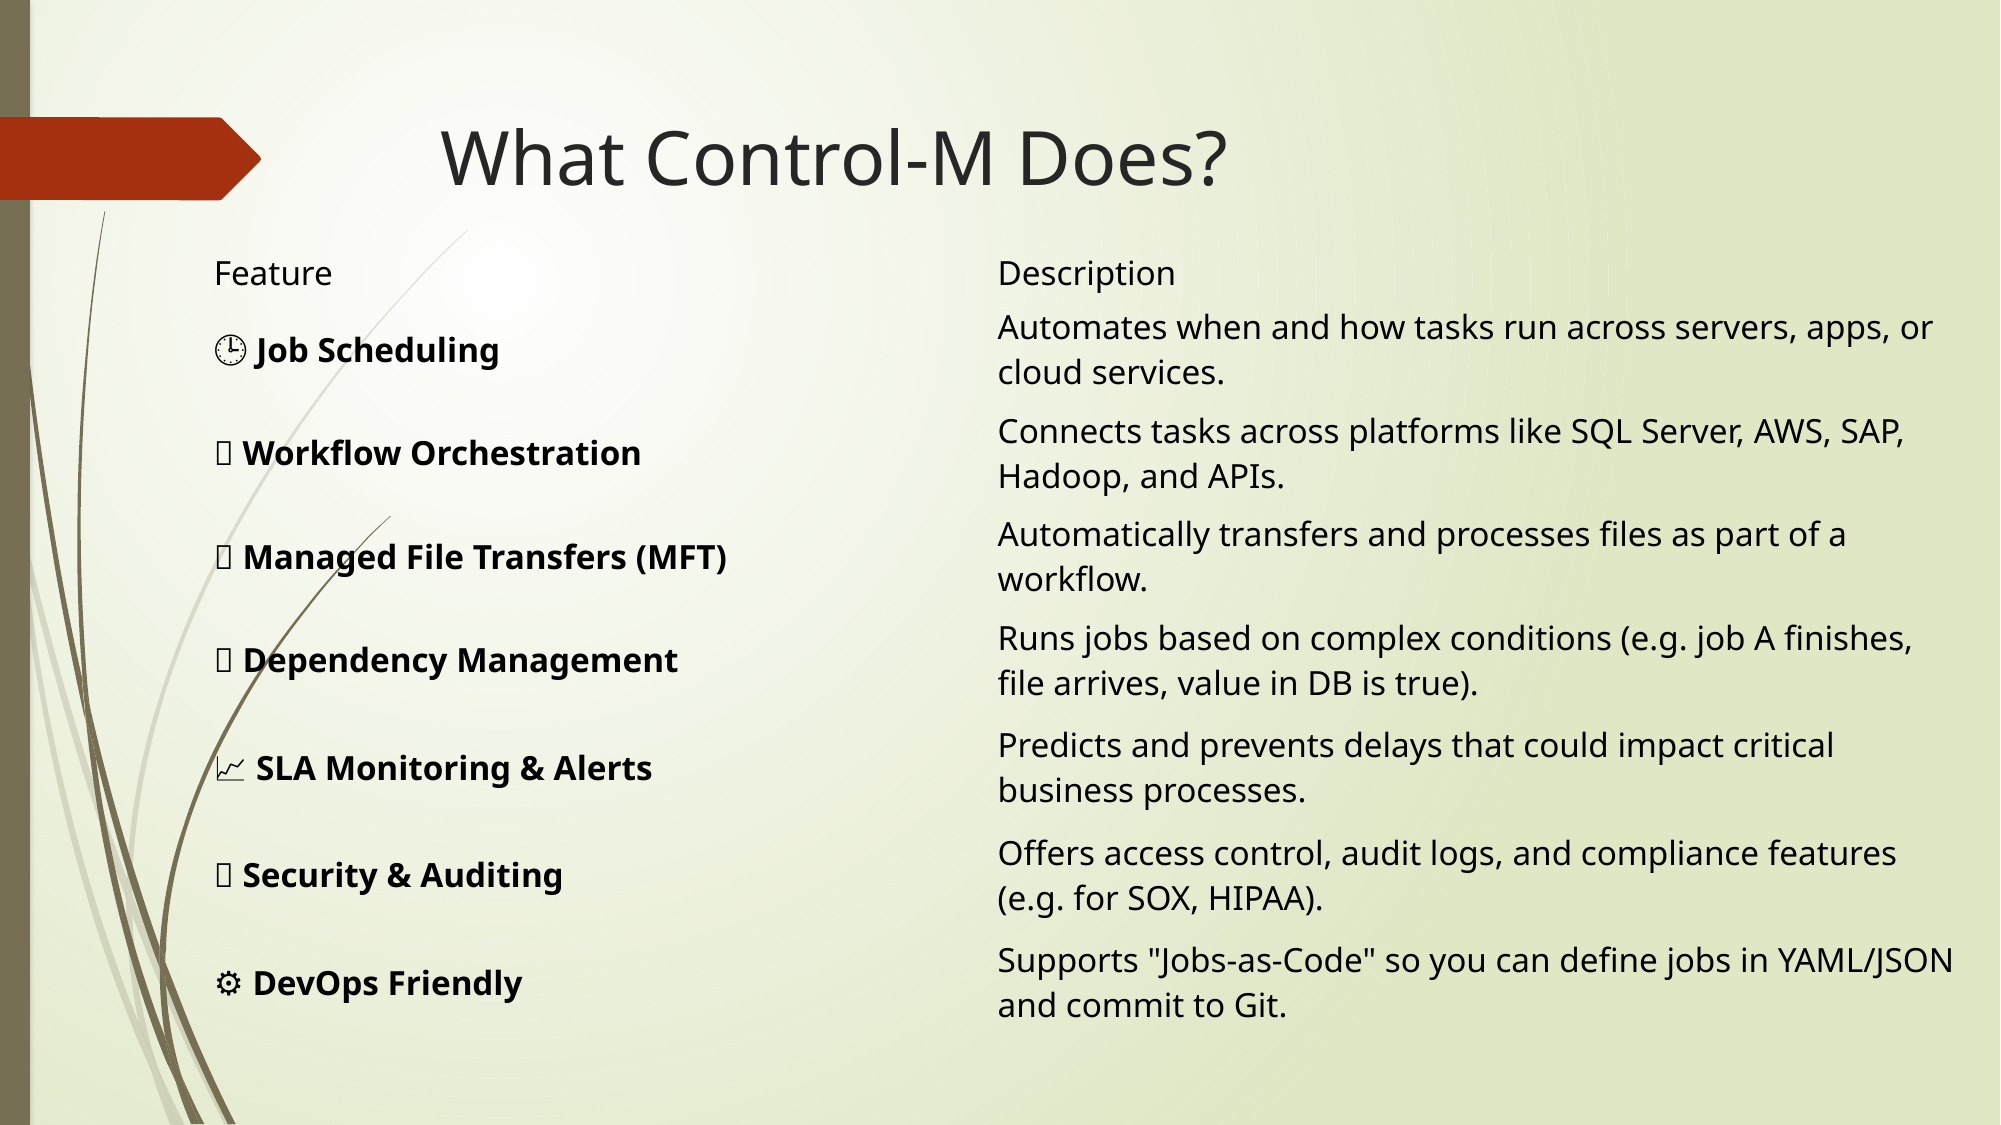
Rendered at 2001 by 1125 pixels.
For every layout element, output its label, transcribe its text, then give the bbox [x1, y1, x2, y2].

table_cell ⚙️ DevOps Friendly [205, 929, 989, 1036]
table_cell Offers access control, audit logs, and compliance features (e.g. for SOX, HIPAA). [989, 821, 1975, 929]
table_cell 📈 SLA Monitoring & Alerts [205, 714, 989, 821]
table_cell Runs jobs based on complex conditions (e.g. job A finishes, file arrives, value in DB is true). [989, 606, 1975, 714]
table_cell 🔁 Workflow Orchestration [205, 399, 989, 507]
table_header Feature [205, 245, 989, 299]
table_cell 📂 Managed File Transfers (MFT) [205, 507, 989, 606]
table_cell Predicts and prevents delays that could impact critical business processes. [989, 714, 1975, 821]
table_cell Connects tasks across platforms like SQL Server, AWS, SAP, Hadoop, and APIs. [989, 399, 1975, 507]
table_cell Automatically transfers and processes files as part of a workflow. [989, 507, 1975, 606]
table_cell 🔐 Security & Auditing [205, 821, 989, 929]
table_cell 🧠 Dependency Management [205, 606, 989, 714]
table_header Description [989, 245, 1975, 299]
table_cell Automates when and how tasks run across servers, apps, or cloud services. [989, 299, 1975, 399]
title What Control-M Does? [425, 102, 1888, 245]
table_cell Supports "Jobs-as-Code" so you can define jobs in YAML/JSON and commit to Git. [989, 929, 1975, 1036]
table_cell 🕒 Job Scheduling [205, 299, 989, 399]
